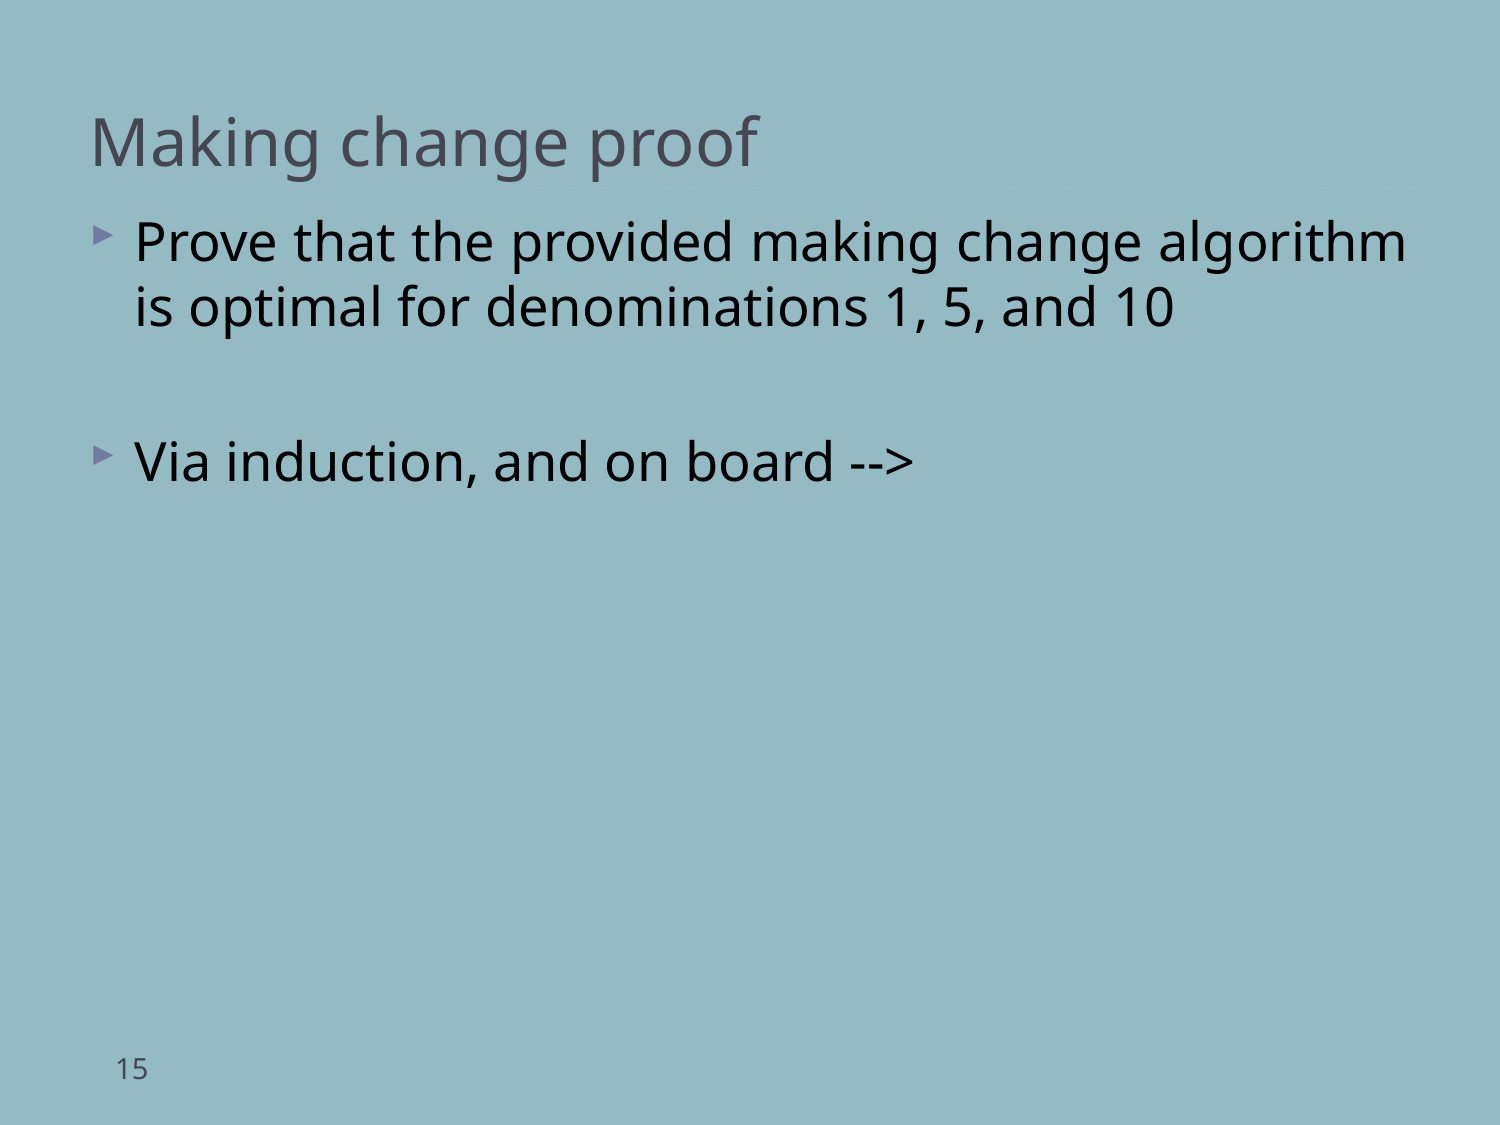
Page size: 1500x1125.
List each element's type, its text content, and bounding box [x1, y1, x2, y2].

slide_number 15 [100, 1042, 426, 1103]
list Prove that the provided making change algorithm is optimal for denominations 1, 5, and 10 Via induction, and on board --> [75, 200, 1425, 1010]
title Making change proof [75, 24, 1425, 188]
